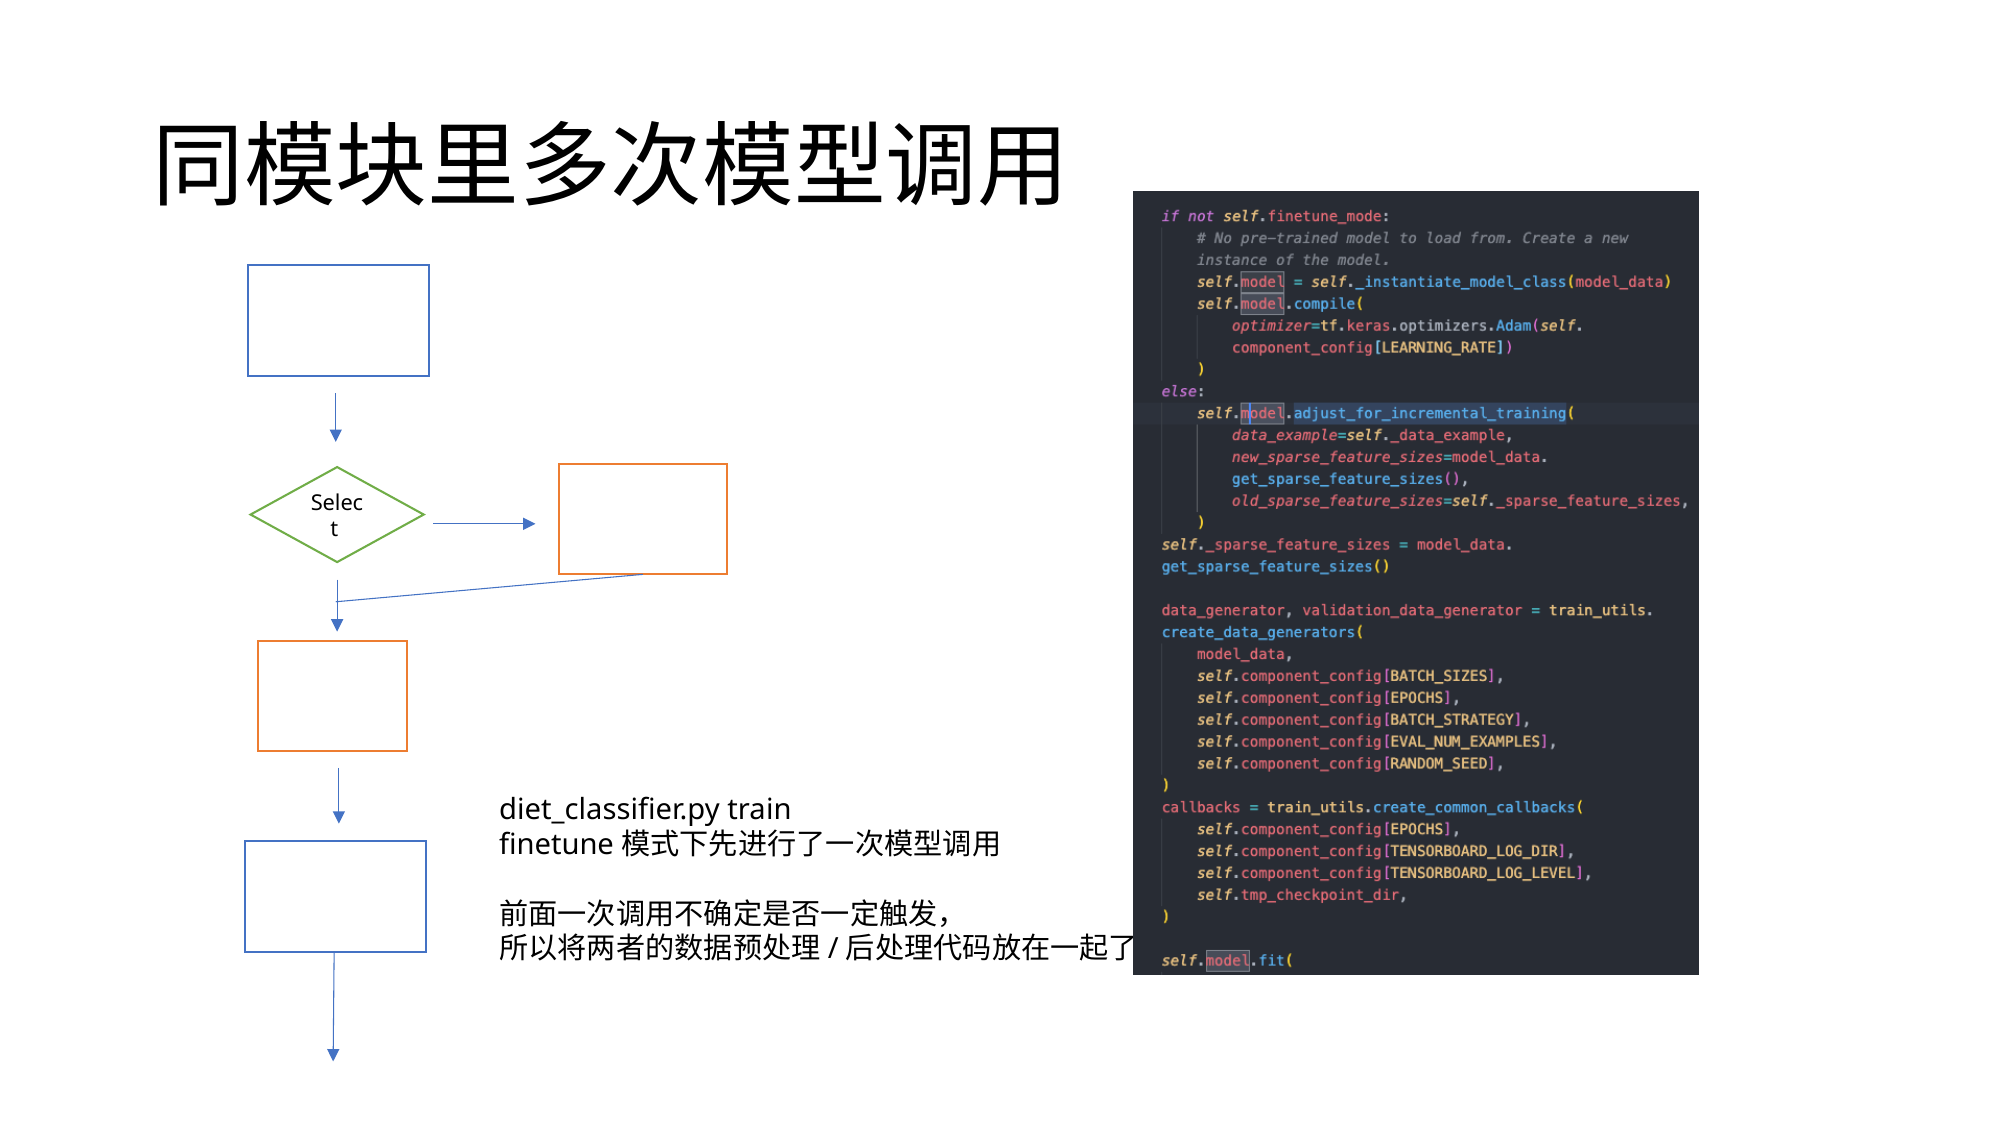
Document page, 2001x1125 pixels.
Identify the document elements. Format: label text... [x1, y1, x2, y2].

text_box [257, 640, 408, 752]
text_box Select [248, 465, 426, 564]
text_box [335, 574, 643, 602]
text_box [247, 264, 430, 377]
text_box [558, 463, 728, 575]
picture [1133, 191, 1699, 975]
text_box diet_classifier.py train finetune模式下先进行了一次模型调用 前面一次调用不确定是否一定触发， 所以将两者的数据预处理/后处理代码放在一起了 [484, 782, 1133, 973]
text_box [244, 840, 427, 953]
title 同模块里多次模型调用 [137, 59, 1863, 278]
